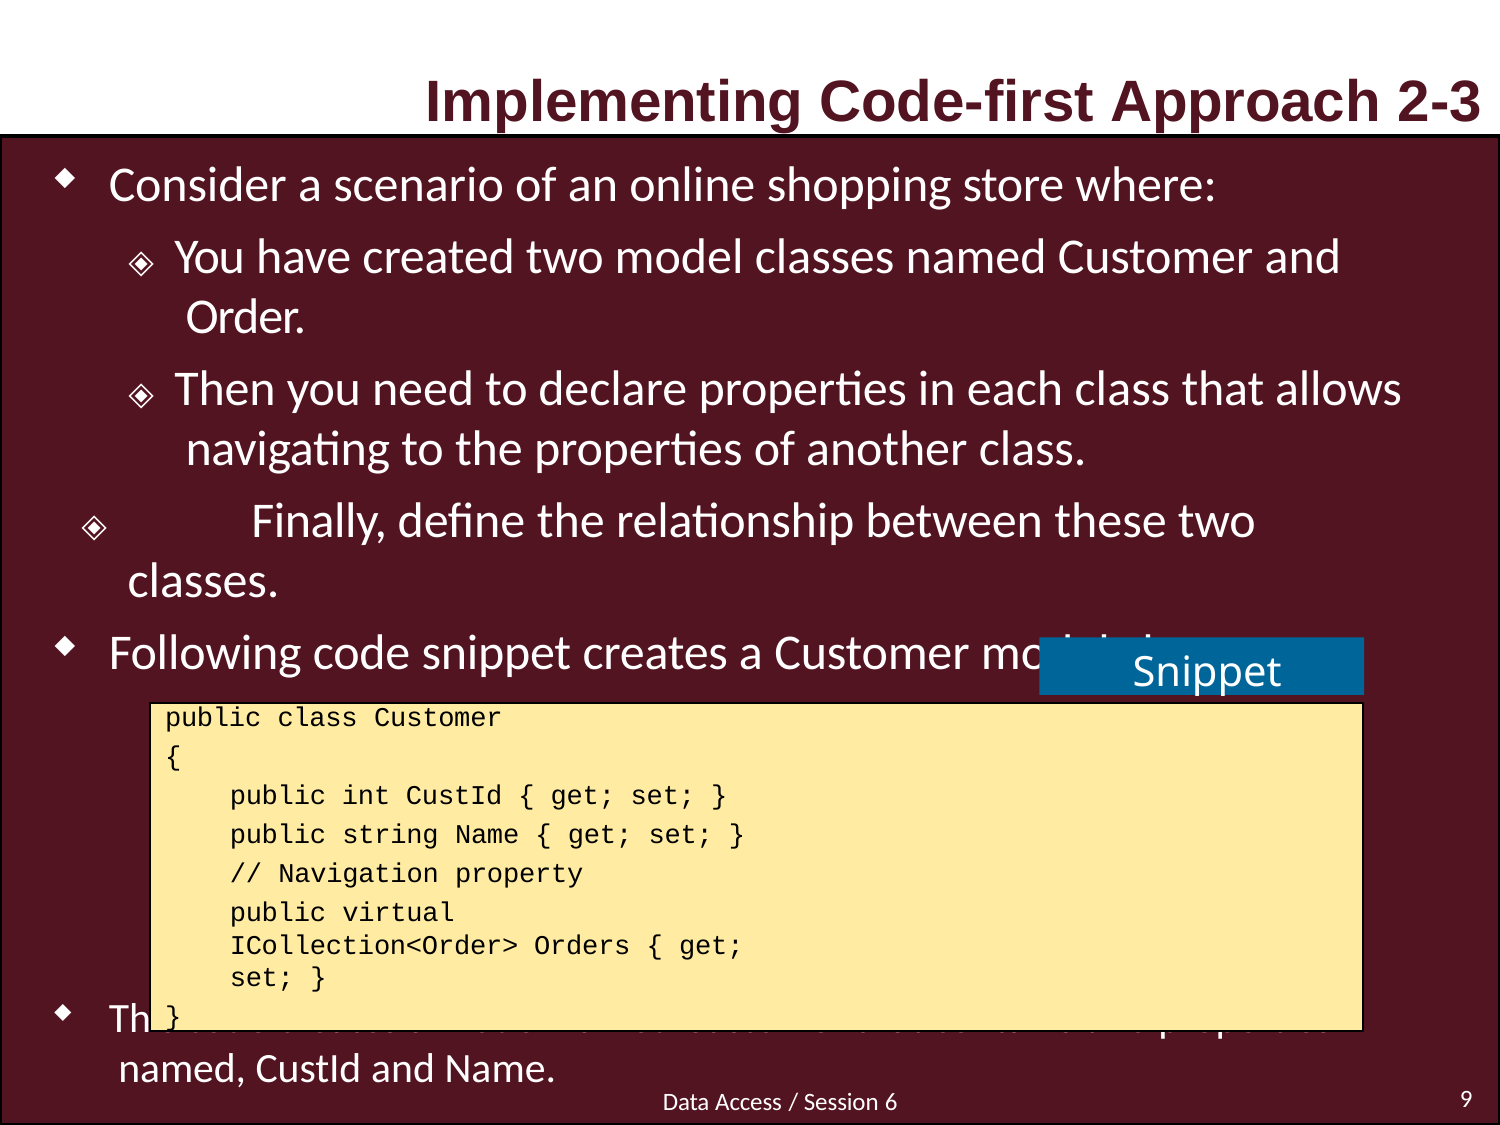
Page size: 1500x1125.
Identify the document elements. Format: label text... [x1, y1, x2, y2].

slide_number Data Access / Session 6 [660, 1091, 902, 1125]
text_box Consider a scenario of an online shopping store where: 🞛 You have created two model classes named Customer and Order. 🞛 Then you need to declare properties in each class that allows navigating to the properties of another class. 🞛 Finally, define the relationship between these two classes. Following code snippet creates a Customer model class: [50, 137, 1411, 680]
text_box public class Customer { public int CustId { get; set; } public string Name { get; set; } // Navigation property public virtual ICollection<Order> Orders { get; set; } } [150, 702, 1363, 1031]
slide_number 9 [1453, 1086, 1492, 1125]
title Implementing Code-first Approach 2-3 [12, 61, 1487, 252]
text_box Snippet [1039, 637, 1365, 695]
text_box This code creates a model named Customer that contains two properties named, CustId and Name. [50, 988, 1341, 1091]
